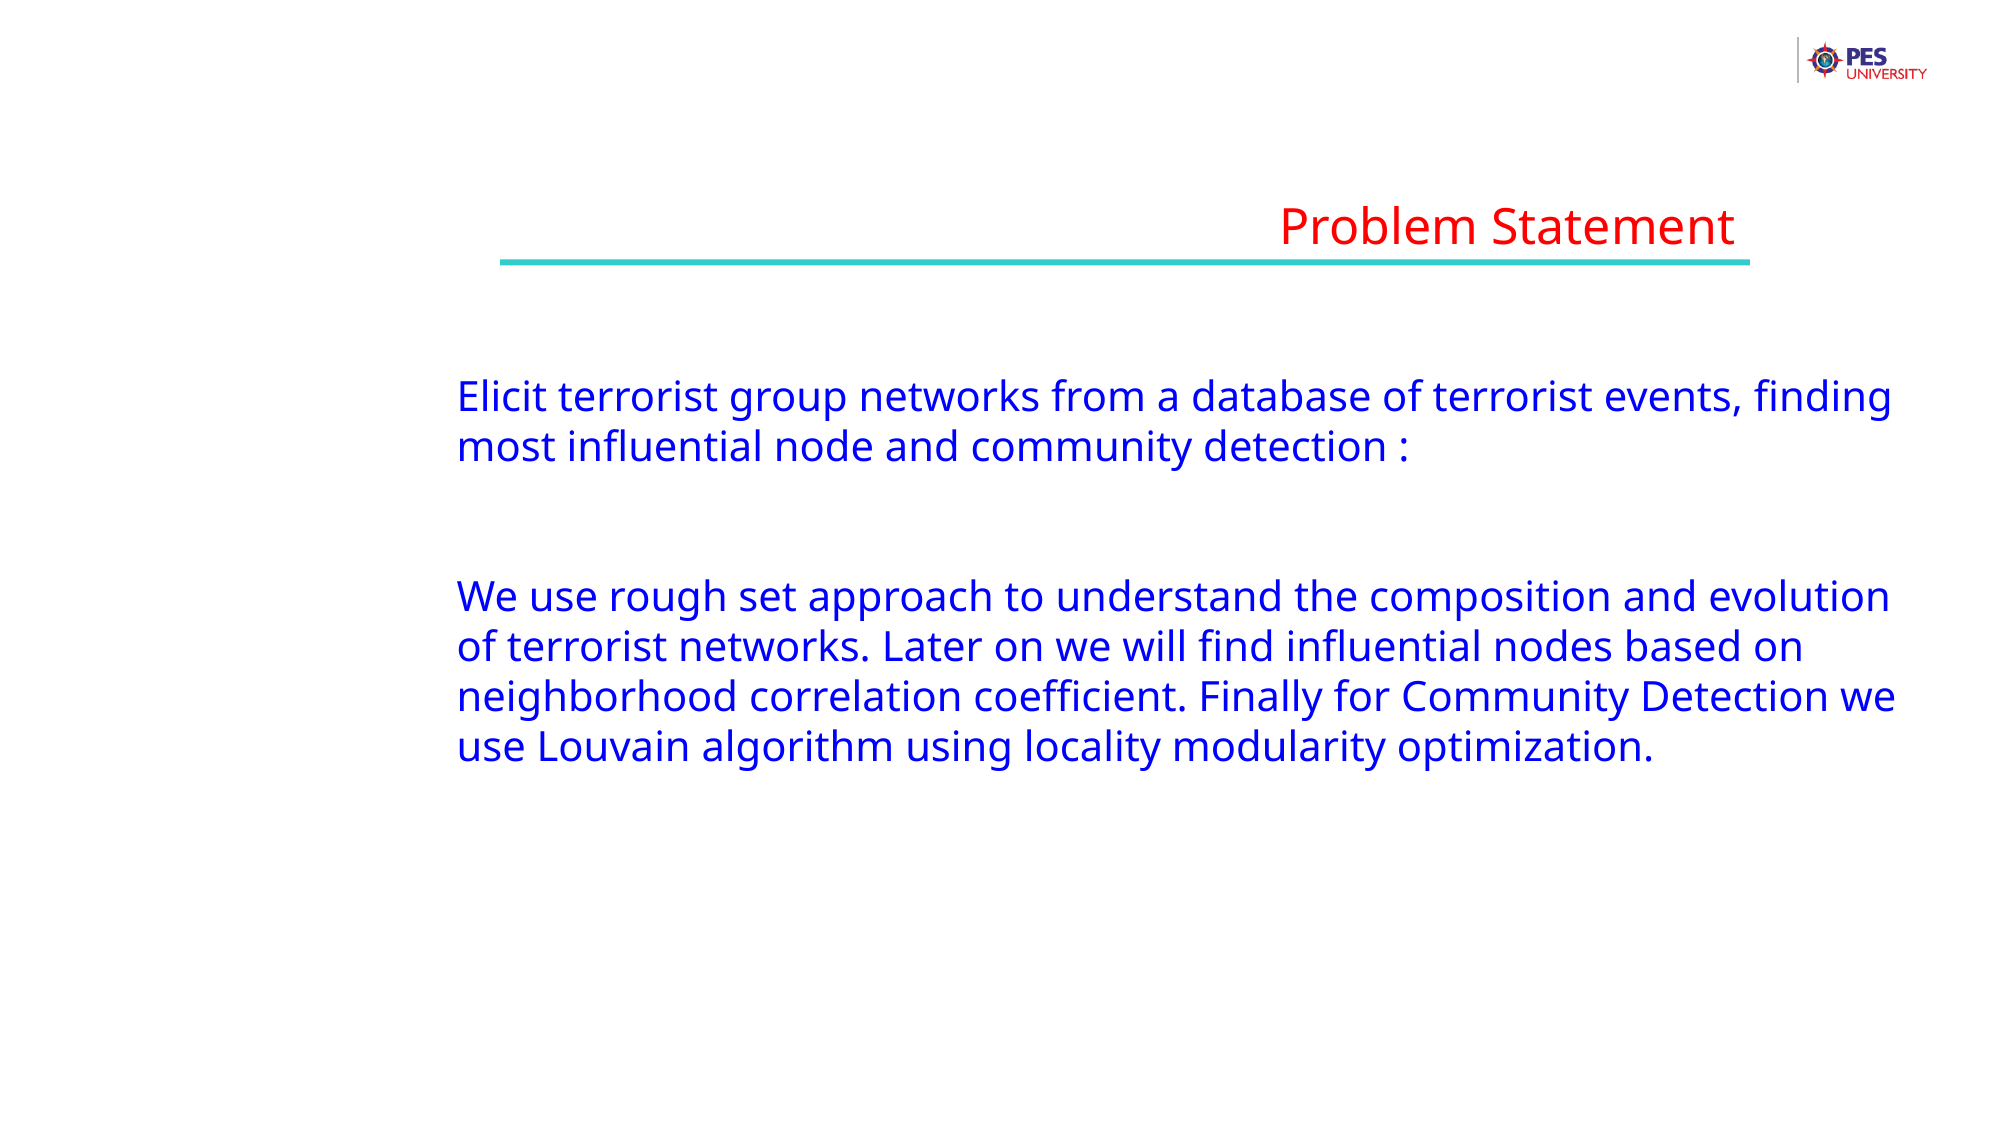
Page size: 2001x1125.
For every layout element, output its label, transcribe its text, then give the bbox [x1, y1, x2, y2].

text_box [500, 259, 1750, 266]
picture [1806, 41, 1927, 79]
text_box Elicit terrorist group networks from a database of terrorist events, finding most influential node and community detection : We use rough set approach to understand the composition and evolution of terrorist networks. Later on we will find influential nodes based on neighborhood correlation coefficient. Finally for Community Detection we use Louvain algorithm using locality modularity optimization. [385, 362, 1934, 938]
text_box Problem Statement [687, 187, 1750, 263]
